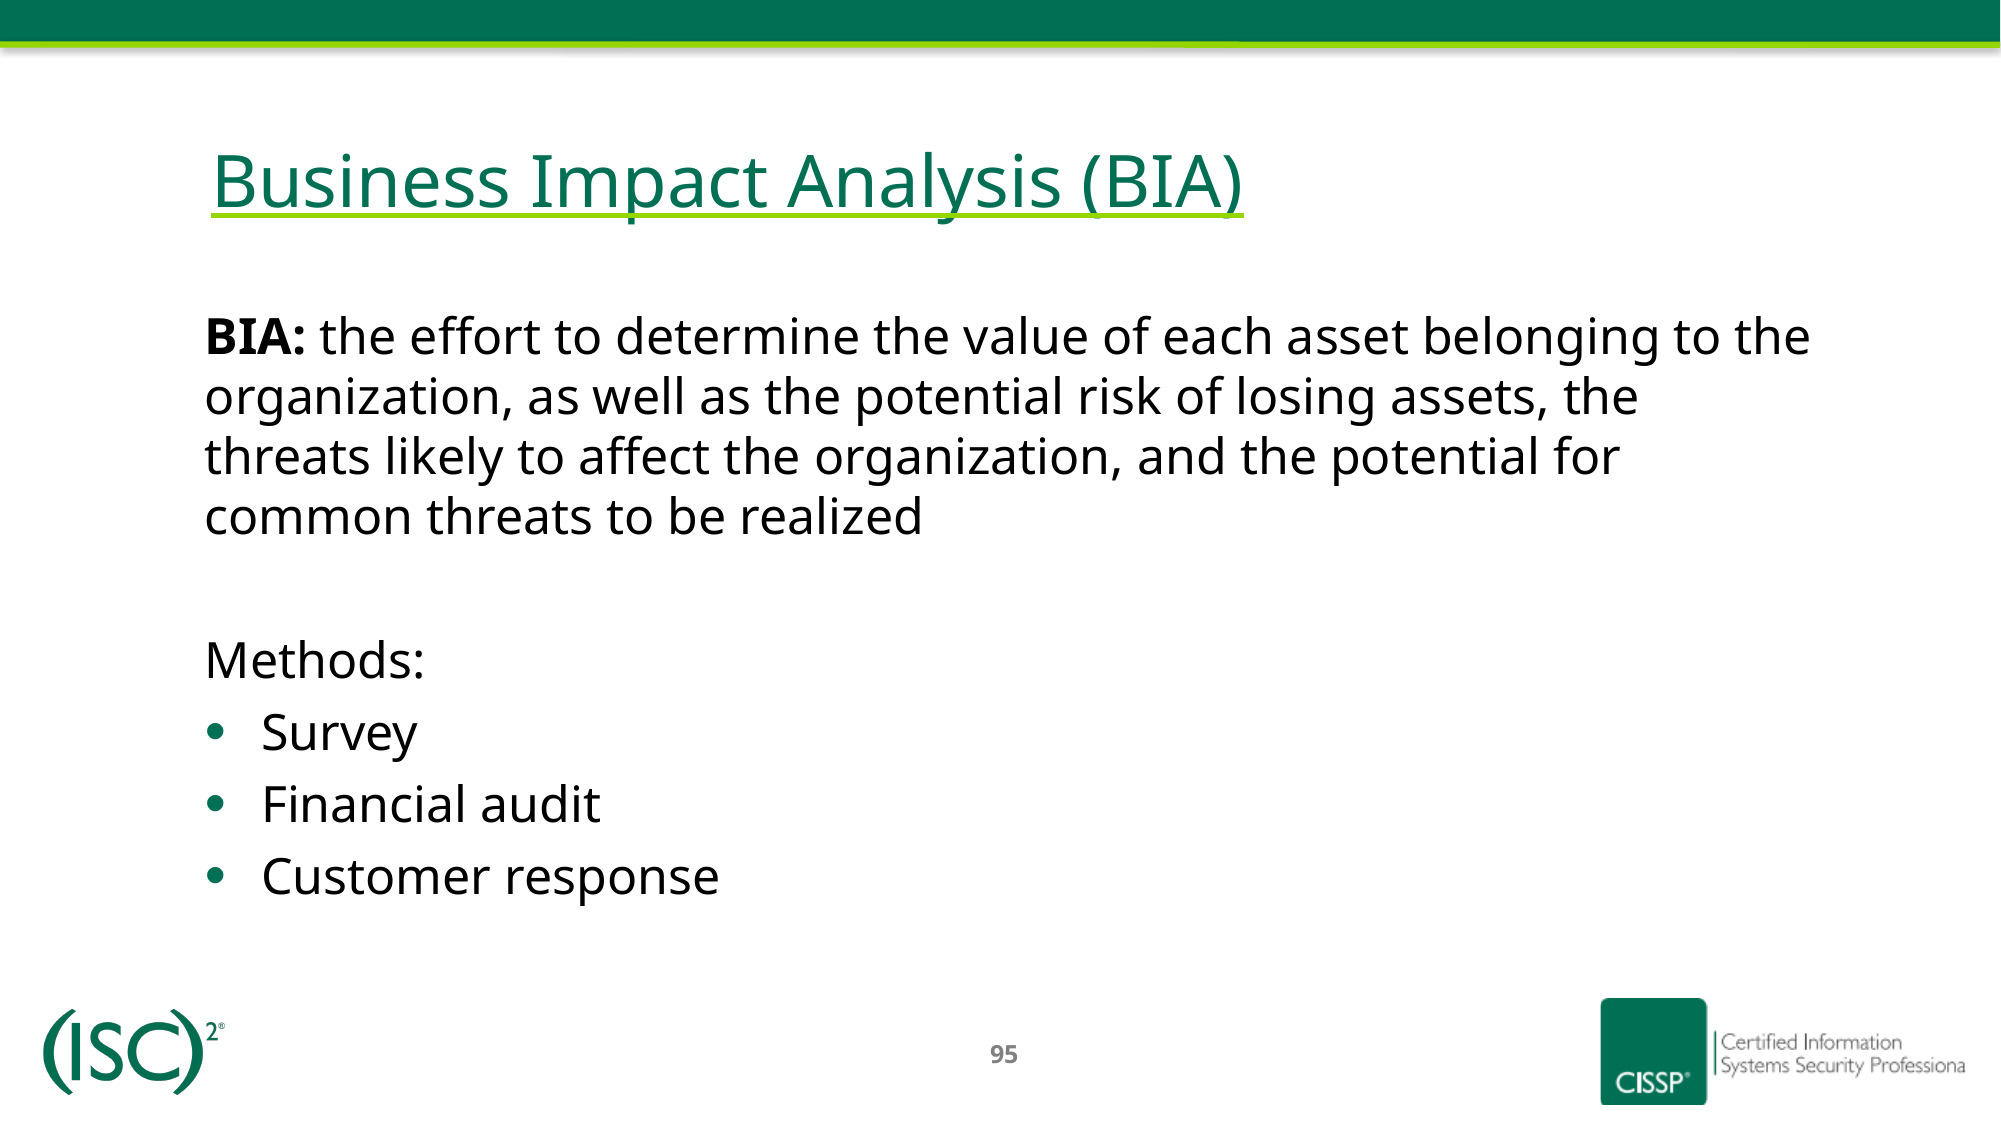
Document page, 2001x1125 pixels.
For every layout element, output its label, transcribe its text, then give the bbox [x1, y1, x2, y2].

title Business Impact Analysis (BIA) [196, 91, 1854, 280]
picture [40, 1005, 228, 1099]
list BIA: the effort to determine the value of each asset belonging to the organization, as well as the potential risk of losing assets, the threats likely to affect the organization, and the potential for common threats to be realized Methods: Survey Financial audit Customer response [189, 297, 1836, 961]
